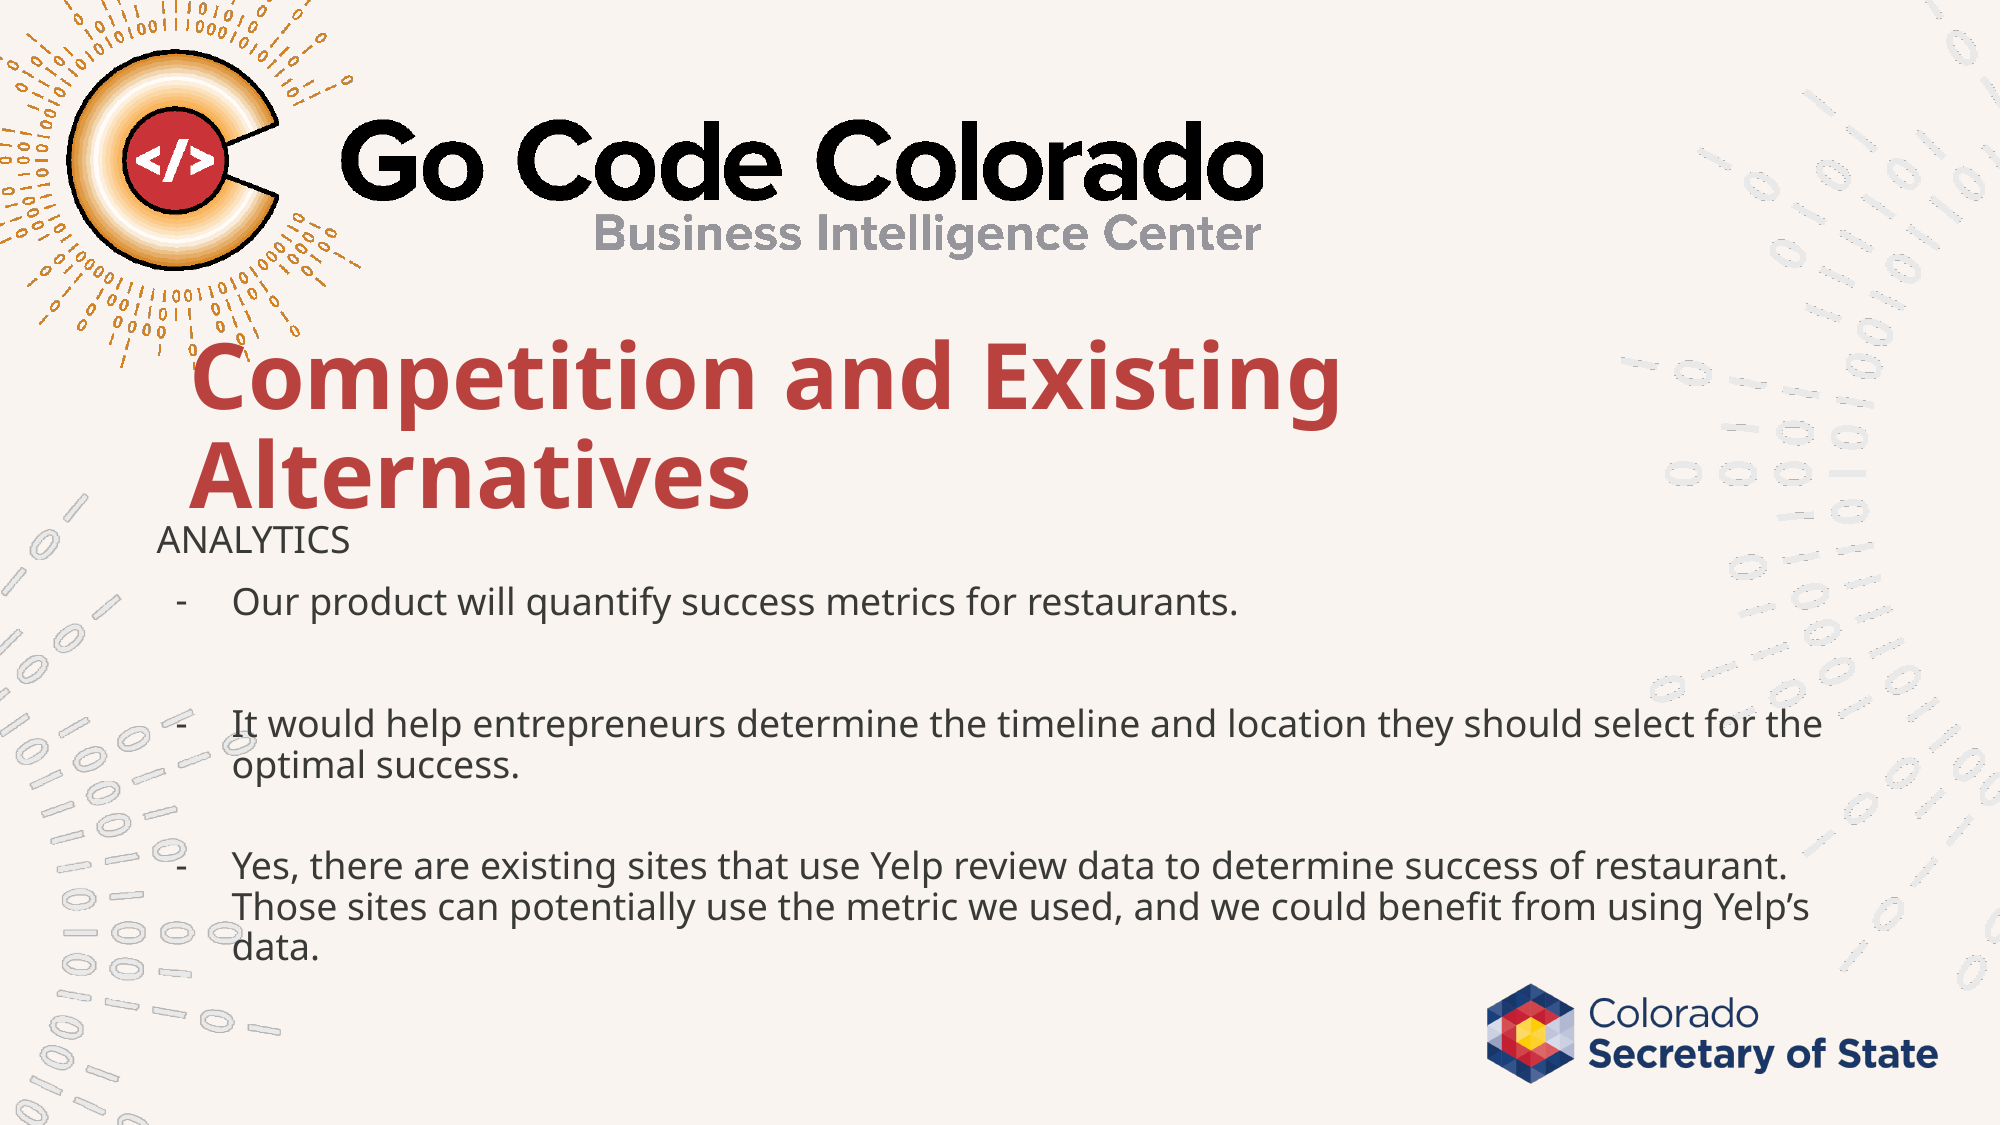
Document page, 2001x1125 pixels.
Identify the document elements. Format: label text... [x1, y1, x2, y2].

list ANALYTICS Our product will quantify success metrics for restaurants. It would help entrepreneurs determine the timeline and location they should select for the optimal success. Yes, there are existing sites that use Yelp review data to determine success of restaurant. Those sites can potentially use the metric we used, and we could benefit from using Yelp’s data. [141, 513, 1867, 976]
picture [0, 0, 1263, 1125]
picture [1487, 0, 2000, 1119]
title Competition and Existing Alternatives [174, 344, 1900, 514]
